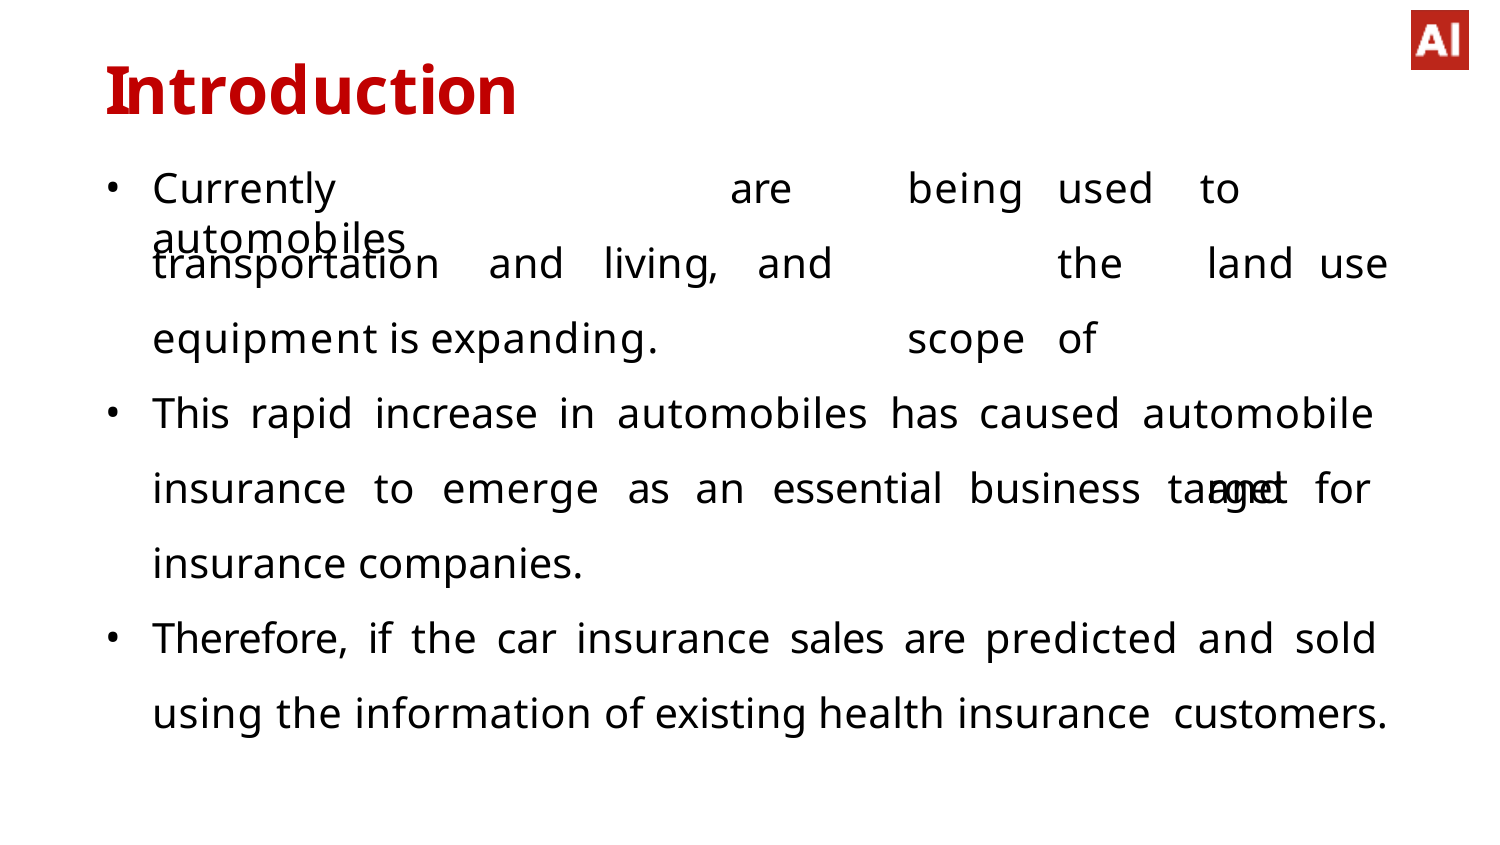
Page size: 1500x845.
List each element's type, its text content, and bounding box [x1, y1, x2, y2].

text_box transportation and living, [150, 234, 726, 284]
text_box to land use and [1197, 134, 1398, 284]
text_box Currently automobiles [103, 159, 673, 262]
text_box are being used and the scope of [728, 134, 1176, 284]
picture [1411, 10, 1469, 70]
text_box equipment is expanding. This rapid increase in automobiles has caused automobile insurance to emerge as an essential business target for insurance companies. Therefore, if the car insurance sales are predicted and sold using the information of existing health insurance customers. [103, 284, 1398, 737]
title Introduction [103, 45, 546, 159]
